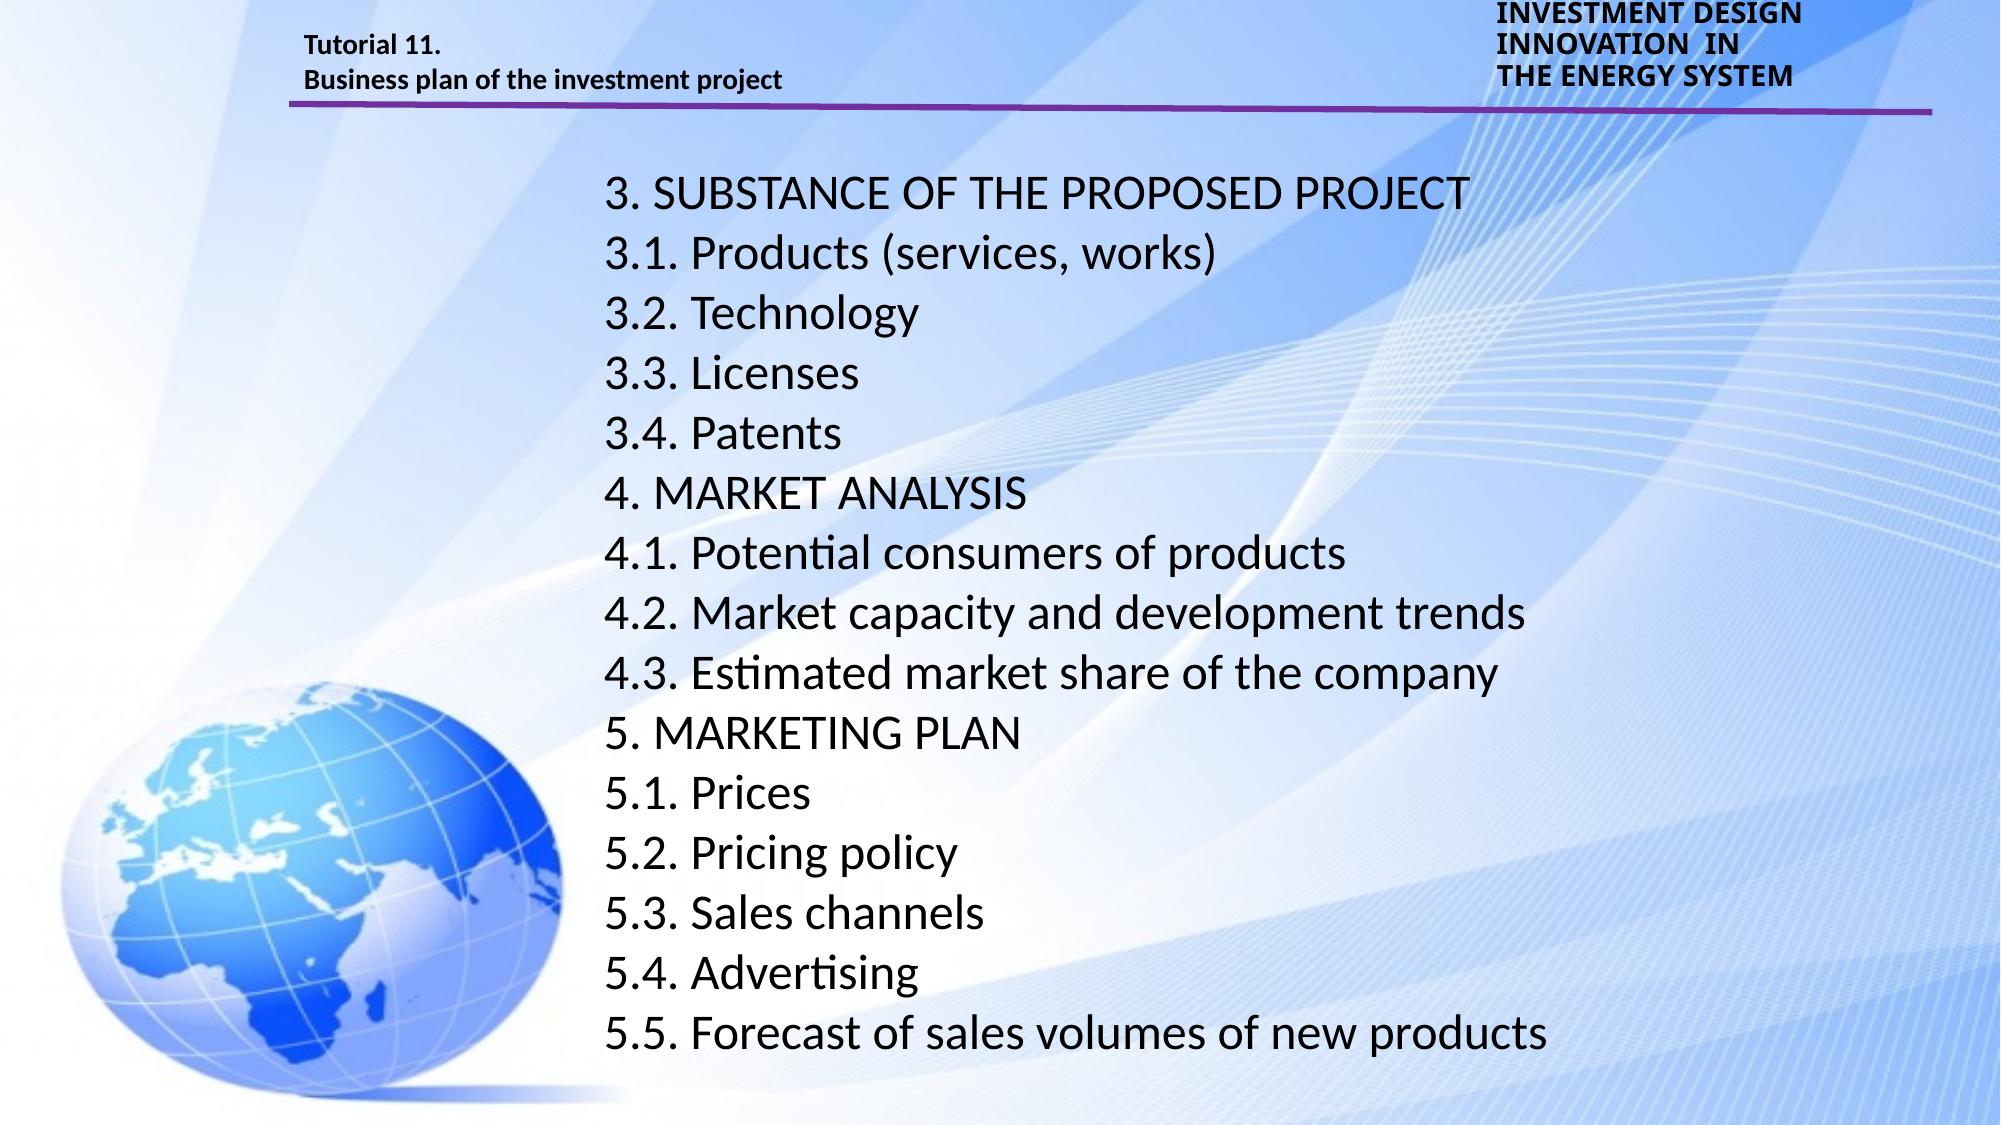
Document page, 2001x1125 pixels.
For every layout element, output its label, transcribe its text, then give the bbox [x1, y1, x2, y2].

text_box 3. SUBSTANCE OF THE PROPOSED PROJECT 3.1. Products (services, works) 3.2. Technology 3.3. Licenses 3.4. Patents 4. MARKET ANALYSIS 4.1. Potential consumers of products 4.2. Market capacity and development trends 4.3. Estimated market share of the company 5. MARKETING PLAN 5.1. Prices 5.2. Pricing policy 5.3. Sales channels 5.4. Advertising 5.5. Forecast of sales volumes of new products [588, 152, 1991, 1068]
text_box INVESTMENT DESIGN INNOVATION IN THE ENERGY SYSTEM [1481, 31, 1980, 100]
text_box Tutorial 11. Business plan of the investment project [289, 18, 1071, 103]
picture [0, 0, 2001, 1125]
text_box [289, 103, 1933, 113]
